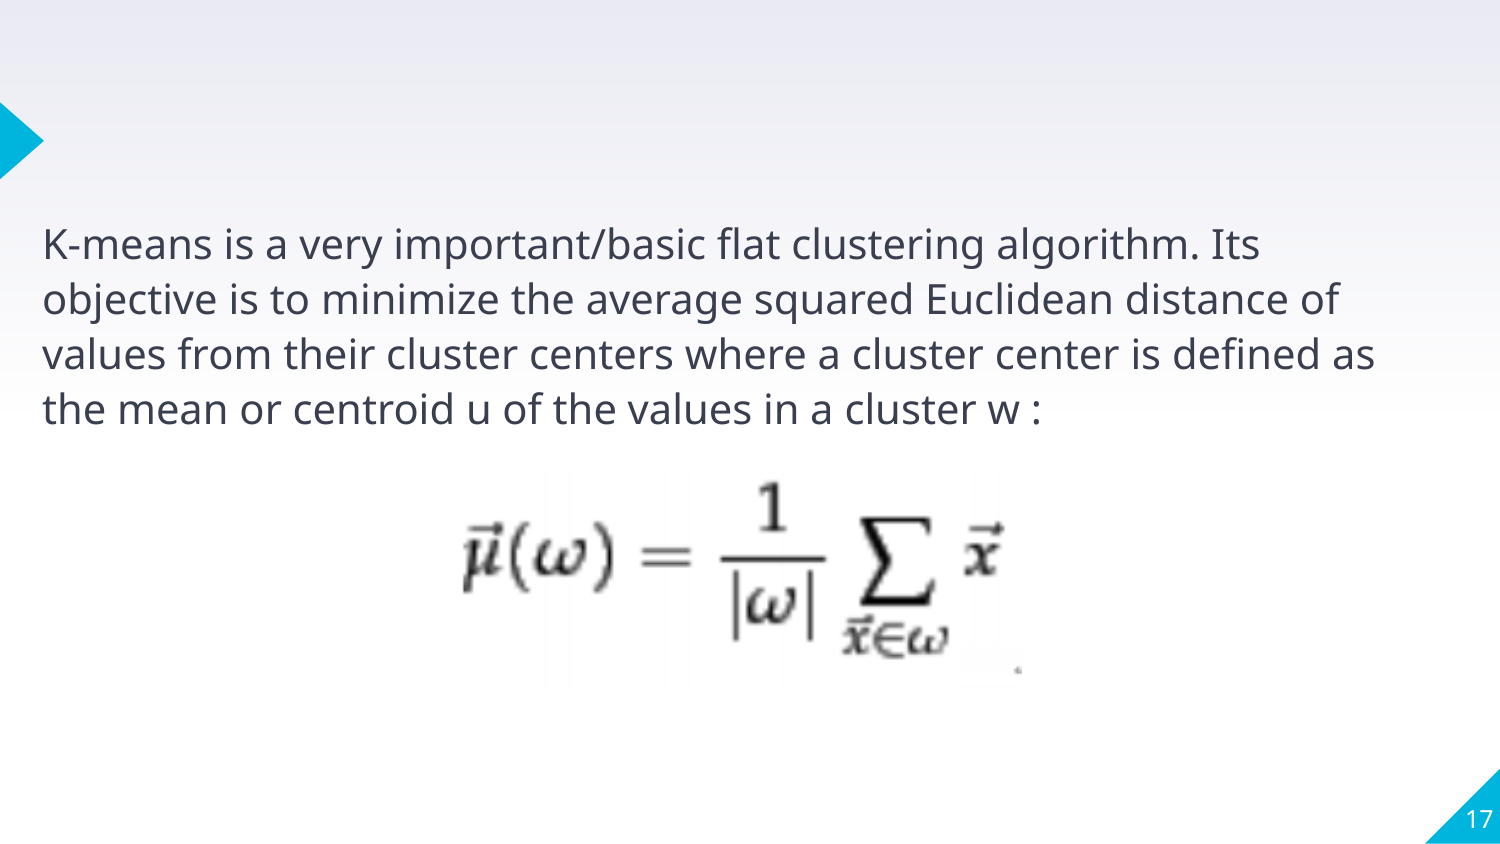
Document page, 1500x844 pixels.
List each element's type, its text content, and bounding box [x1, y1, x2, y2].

picture [451, 471, 1023, 690]
list K-means is a very important/basic flat clustering algorithm. Its objective is to minimize the average squared Euclidean distance of values from their cluster centers where a cluster center is defined as the mean or centroid u of the values in a cluster w : [42, 212, 1433, 647]
slide_number ‹#› [1418, 760, 1494, 838]
